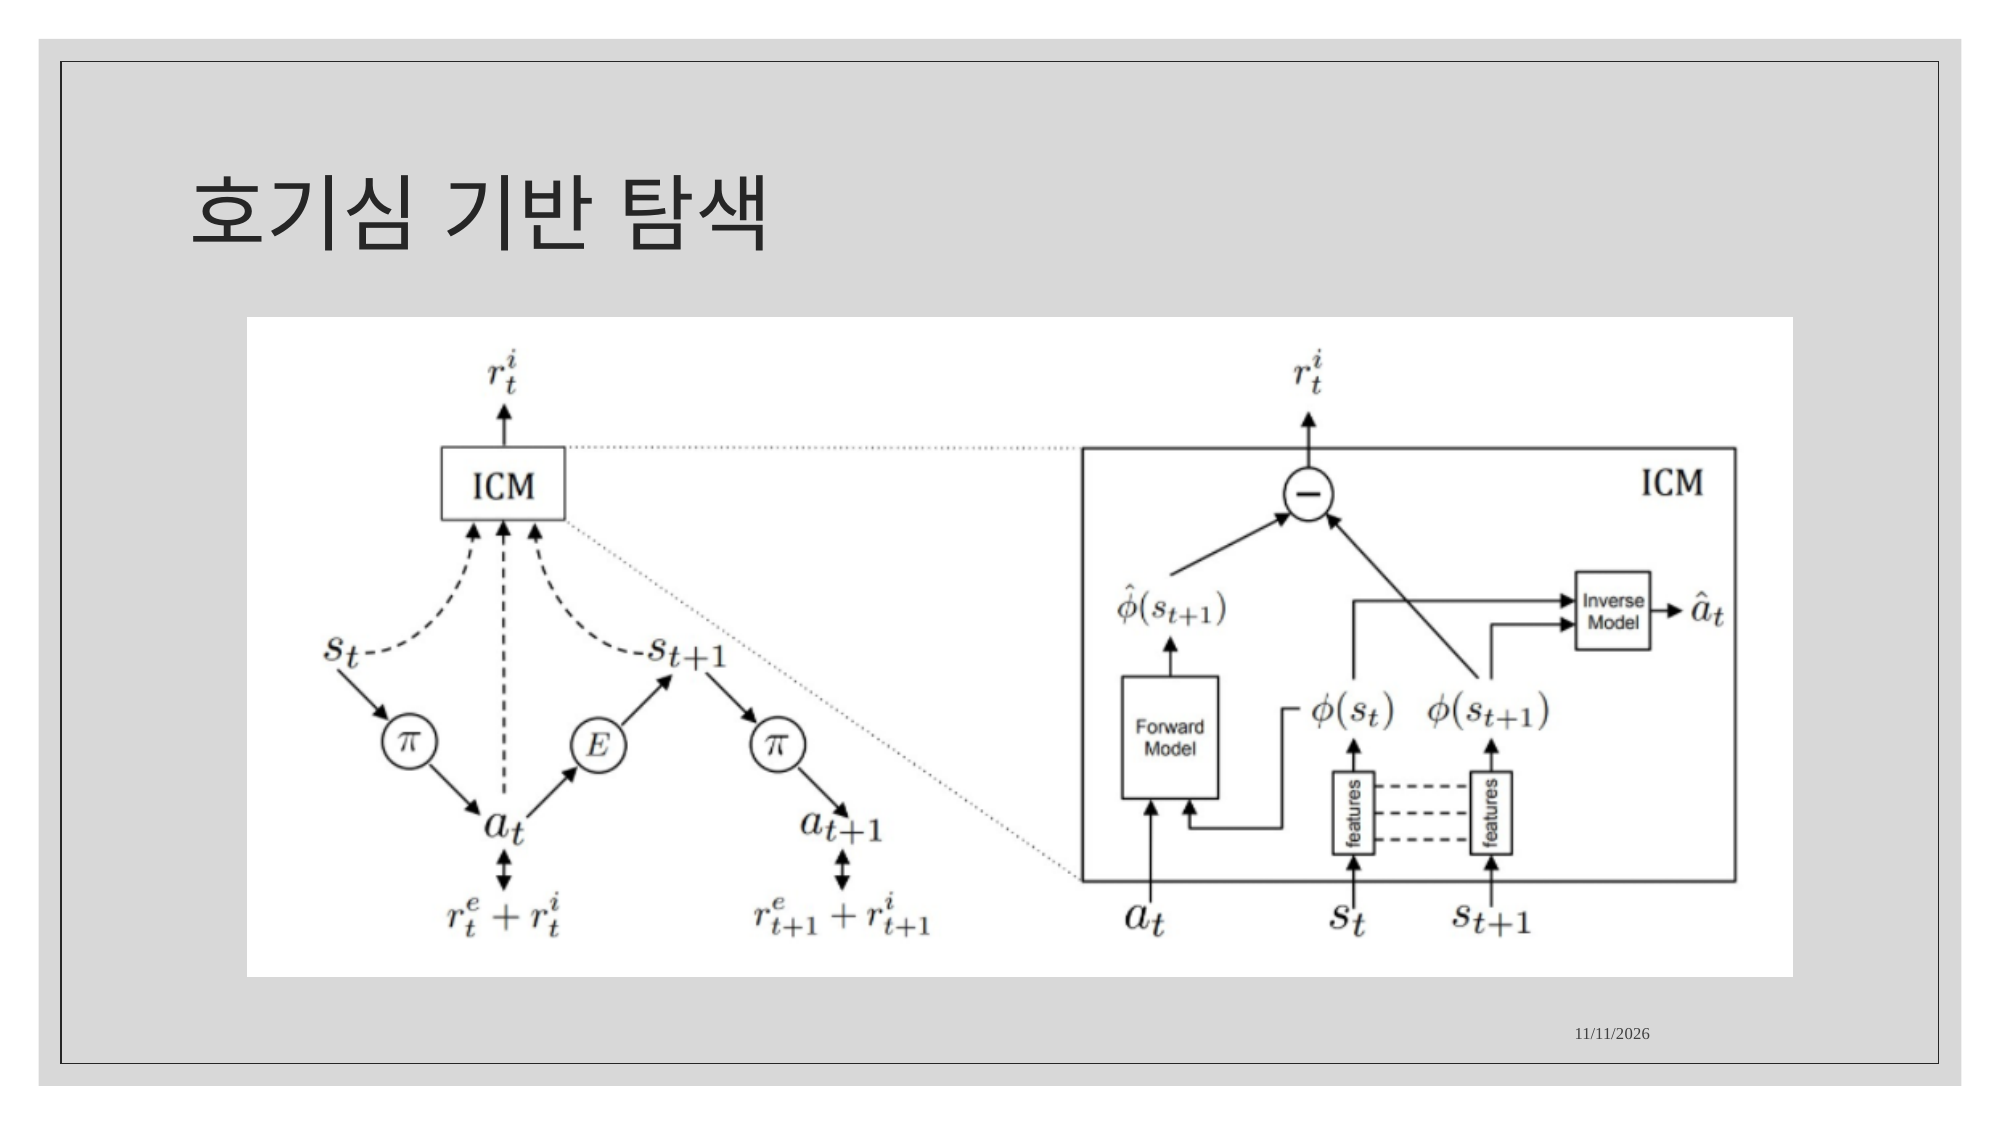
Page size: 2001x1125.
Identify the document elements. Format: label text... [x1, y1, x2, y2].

picture [247, 317, 1793, 977]
title 호기심 기반 탐색 [174, 105, 1825, 331]
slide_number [1190, 990, 1665, 1050]
